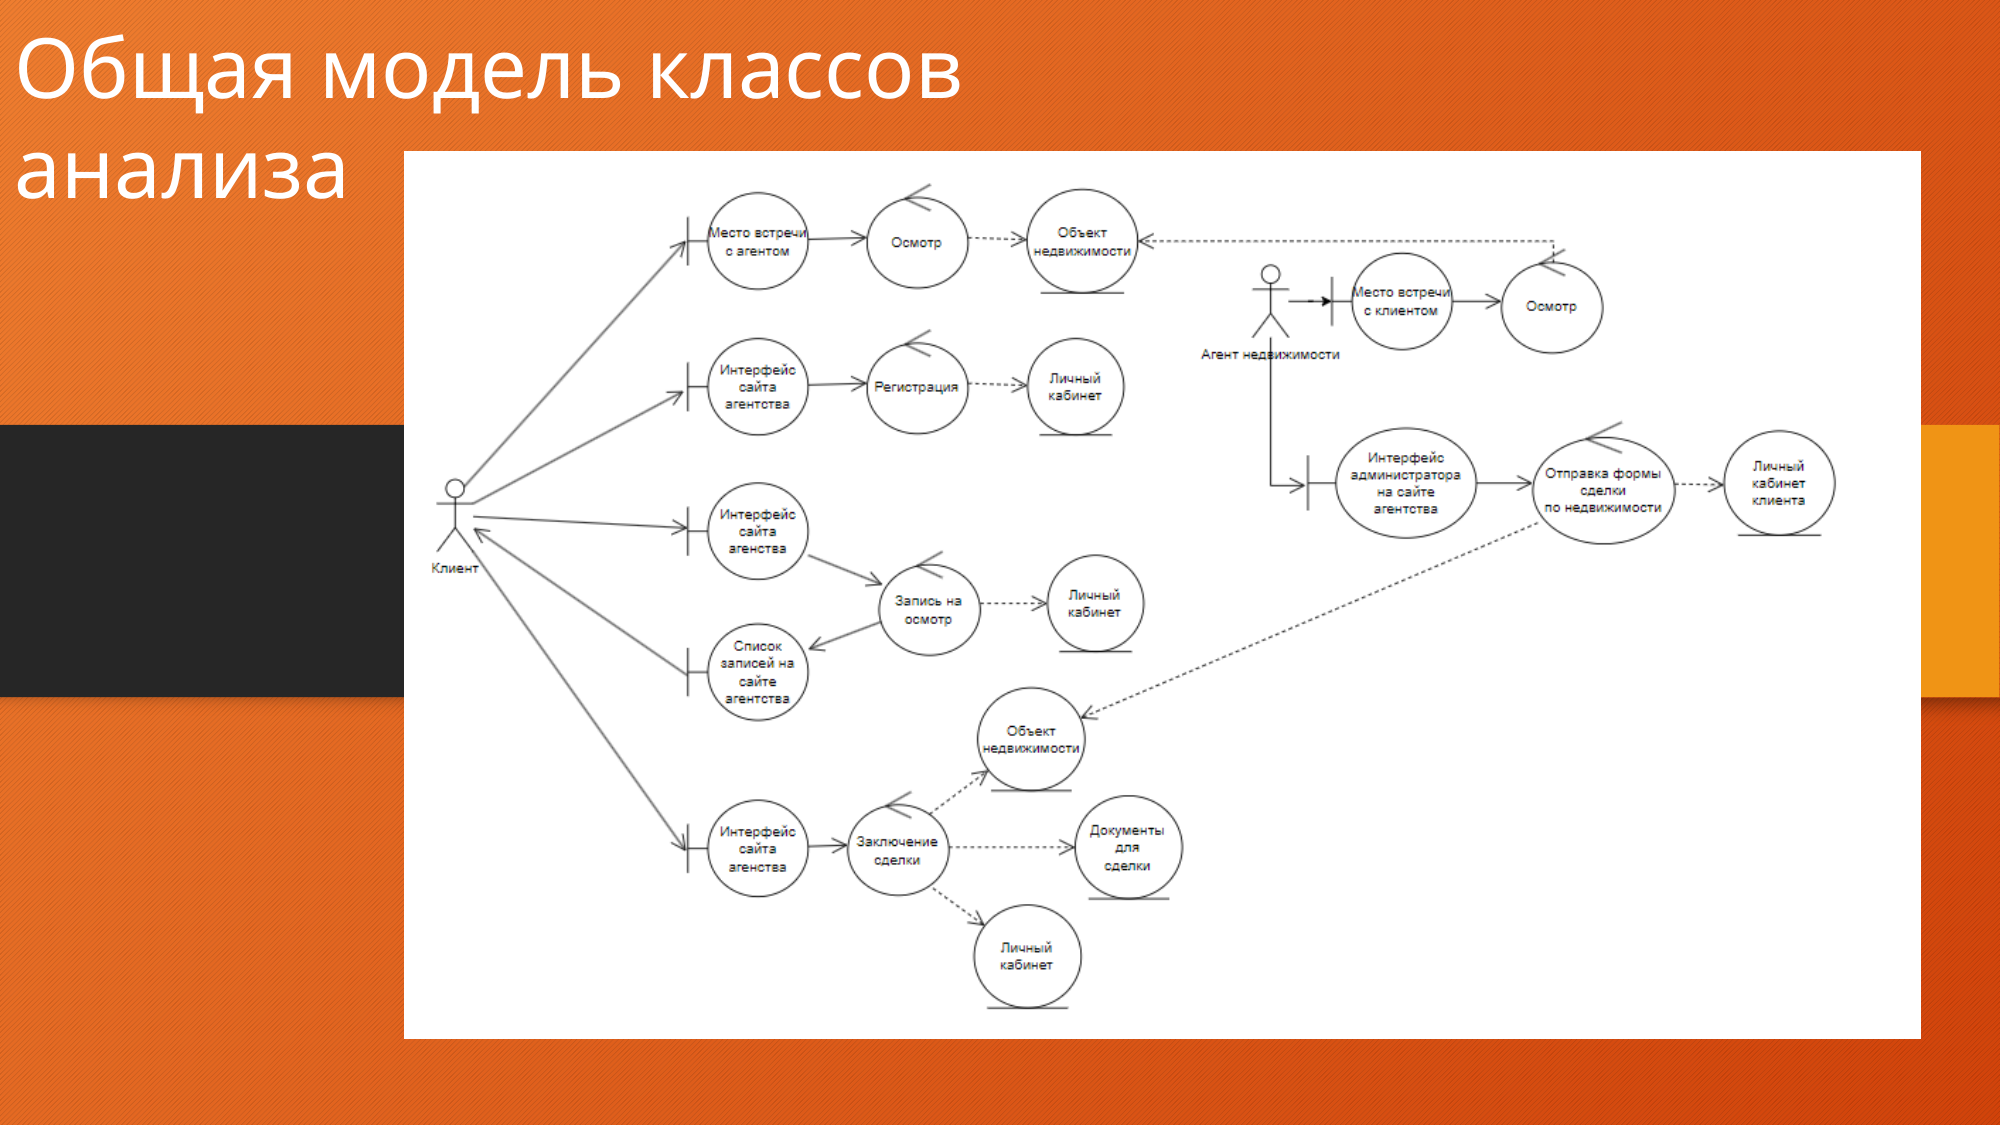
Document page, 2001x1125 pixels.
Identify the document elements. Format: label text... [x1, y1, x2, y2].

picture [0, 151, 2000, 1039]
text_box Общая модель классов анализа [0, 8, 1007, 223]
